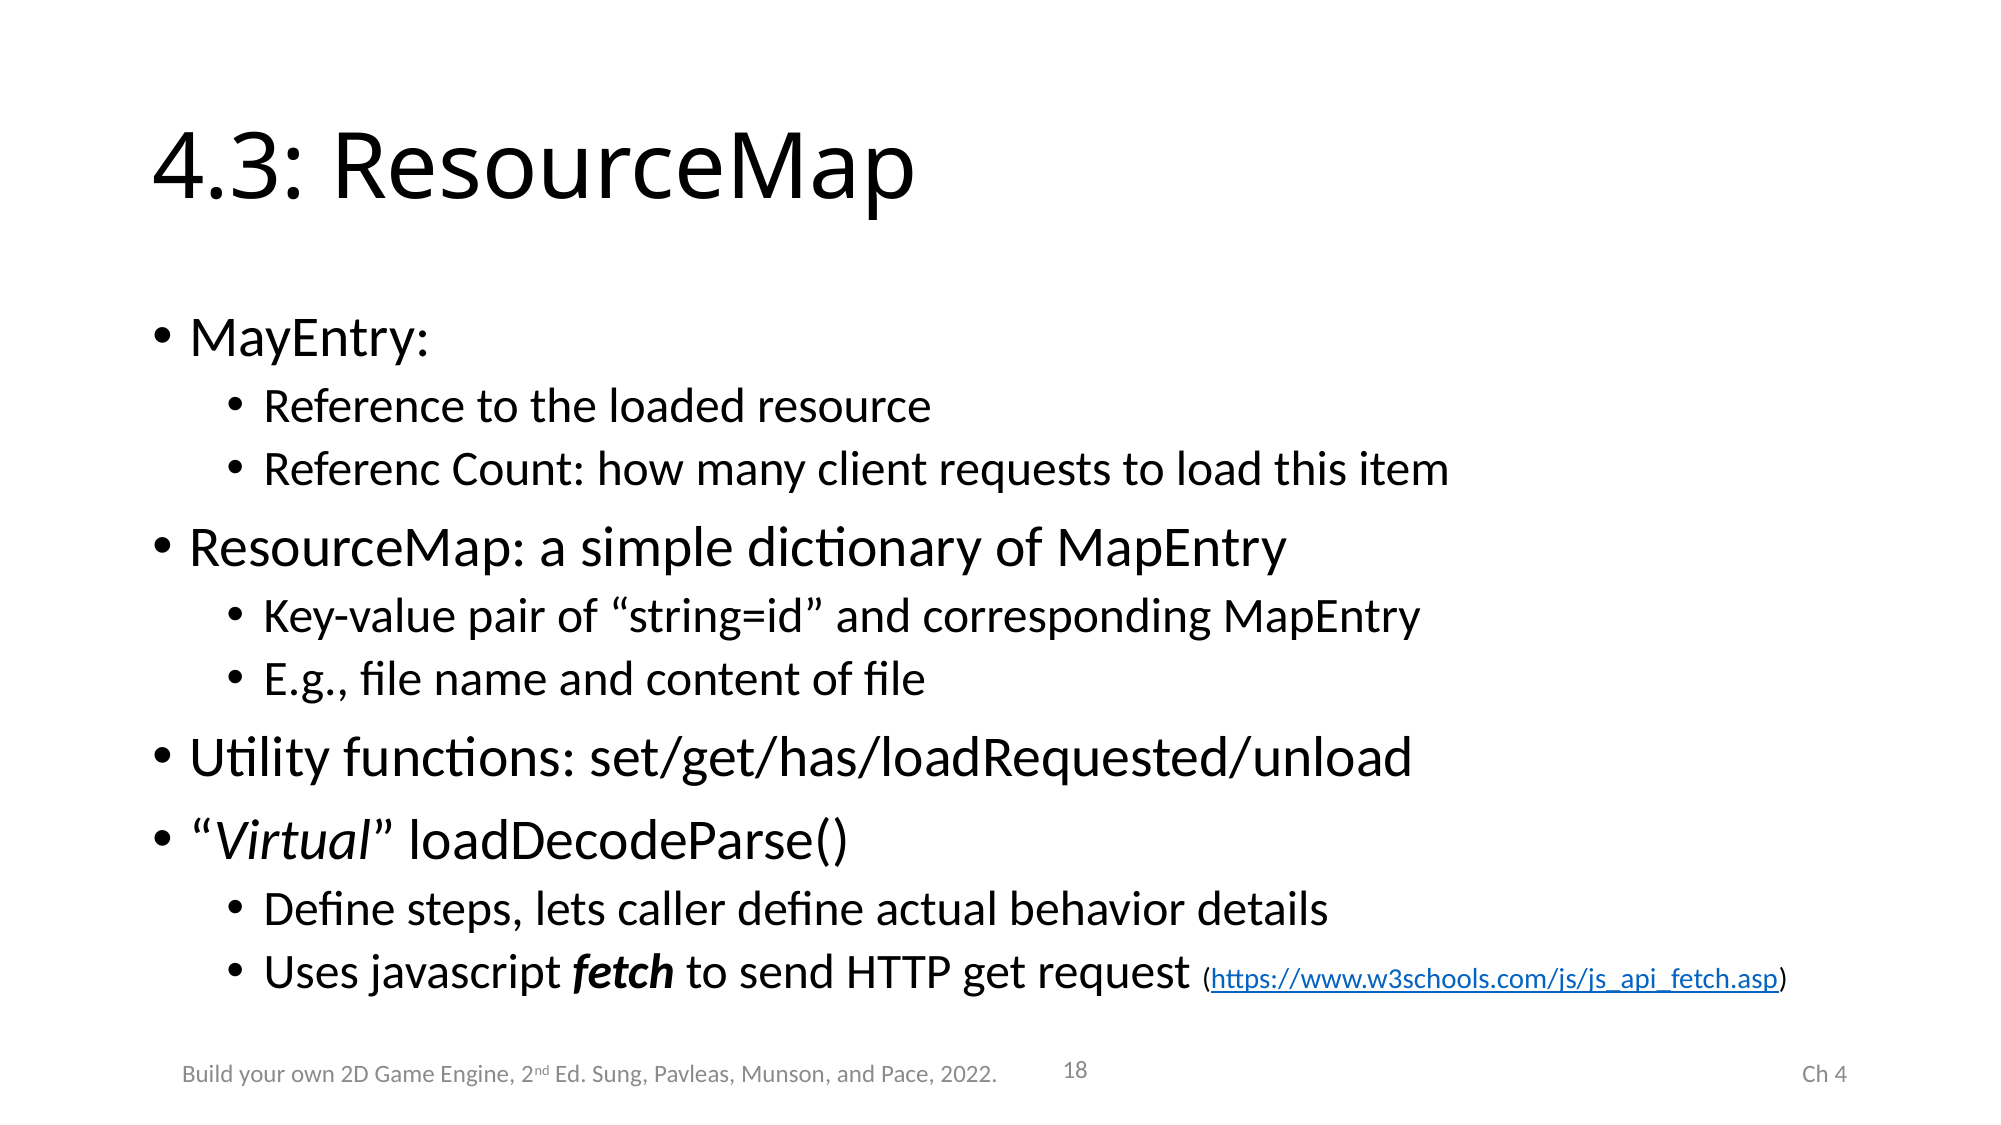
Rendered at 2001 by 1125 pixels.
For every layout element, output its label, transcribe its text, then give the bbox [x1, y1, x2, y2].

title 4.3: ResourceMap [137, 59, 1863, 278]
list MayEntry: Reference to the loaded resource Referenc Count: how many client requests to load this item ResourceMap: a simple dictionary of MapEntry Key-value pair of “string=id” and corresponding MapEntry E.g., file name and content of file Utility functions: set/get/has/loadRequested/unload “Virtual” loadDecodeParse() Define steps, lets caller define actual behavior details Uses javascript fetch to send HTTP get request (https://www.w3schools.com/js/js_api_fetch.asp) [137, 299, 1863, 1014]
